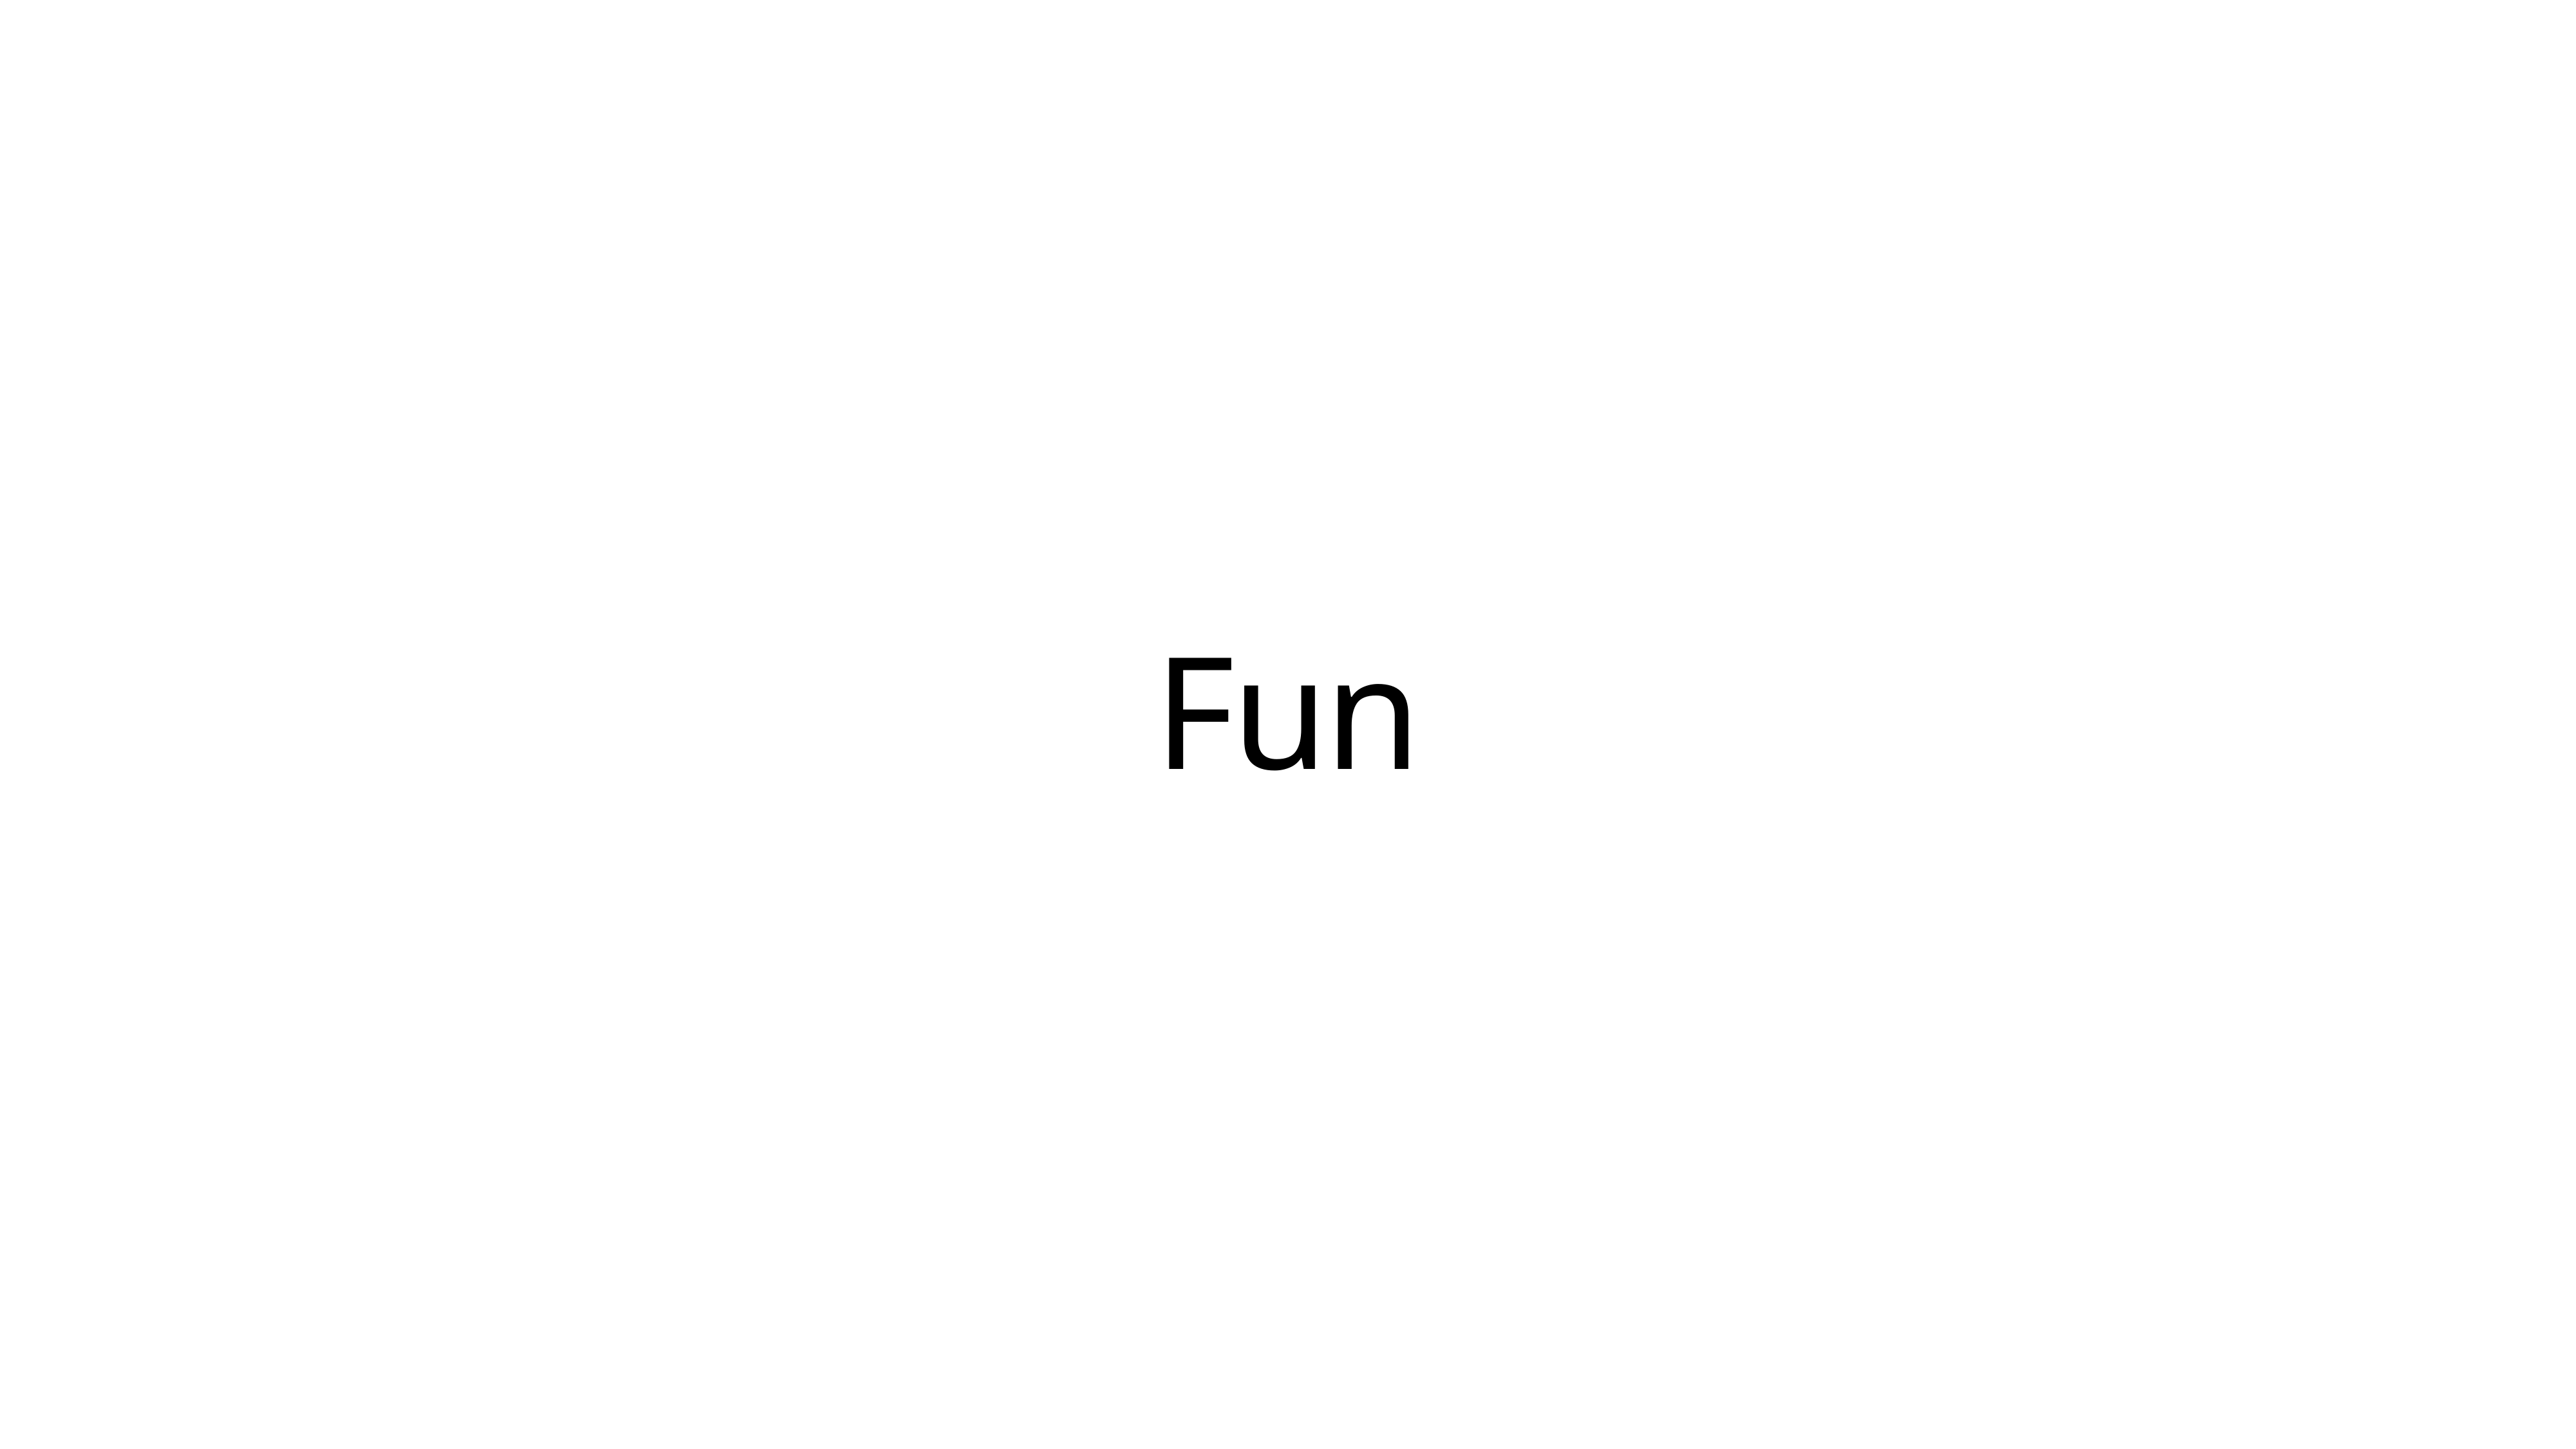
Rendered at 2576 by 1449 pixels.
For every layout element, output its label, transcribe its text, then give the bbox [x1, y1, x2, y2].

text_box Fun [127, 520, 2449, 929]
